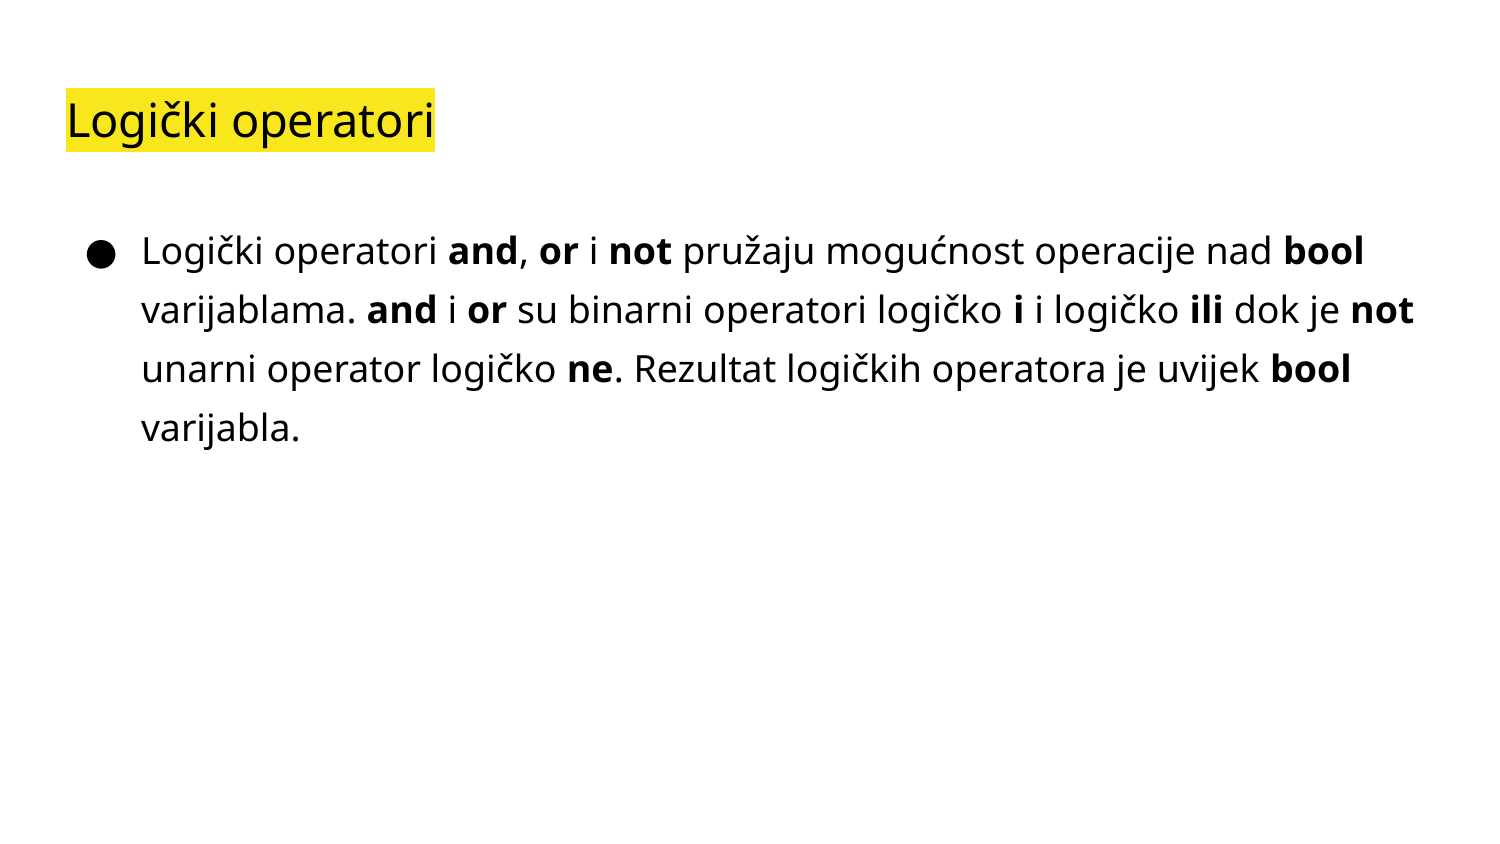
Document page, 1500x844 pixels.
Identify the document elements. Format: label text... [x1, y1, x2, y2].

title Logički operatori [51, 72, 1449, 167]
list Logički operatori and, or i not pružaju mogućnost operacije nad bool varijablama. and i or su binarni operatori logičko i i logičko ili dok je not unarni operator logičko ne. Rezultat logičkih operatora je uvijek bool varijabla. [51, 202, 1449, 750]
